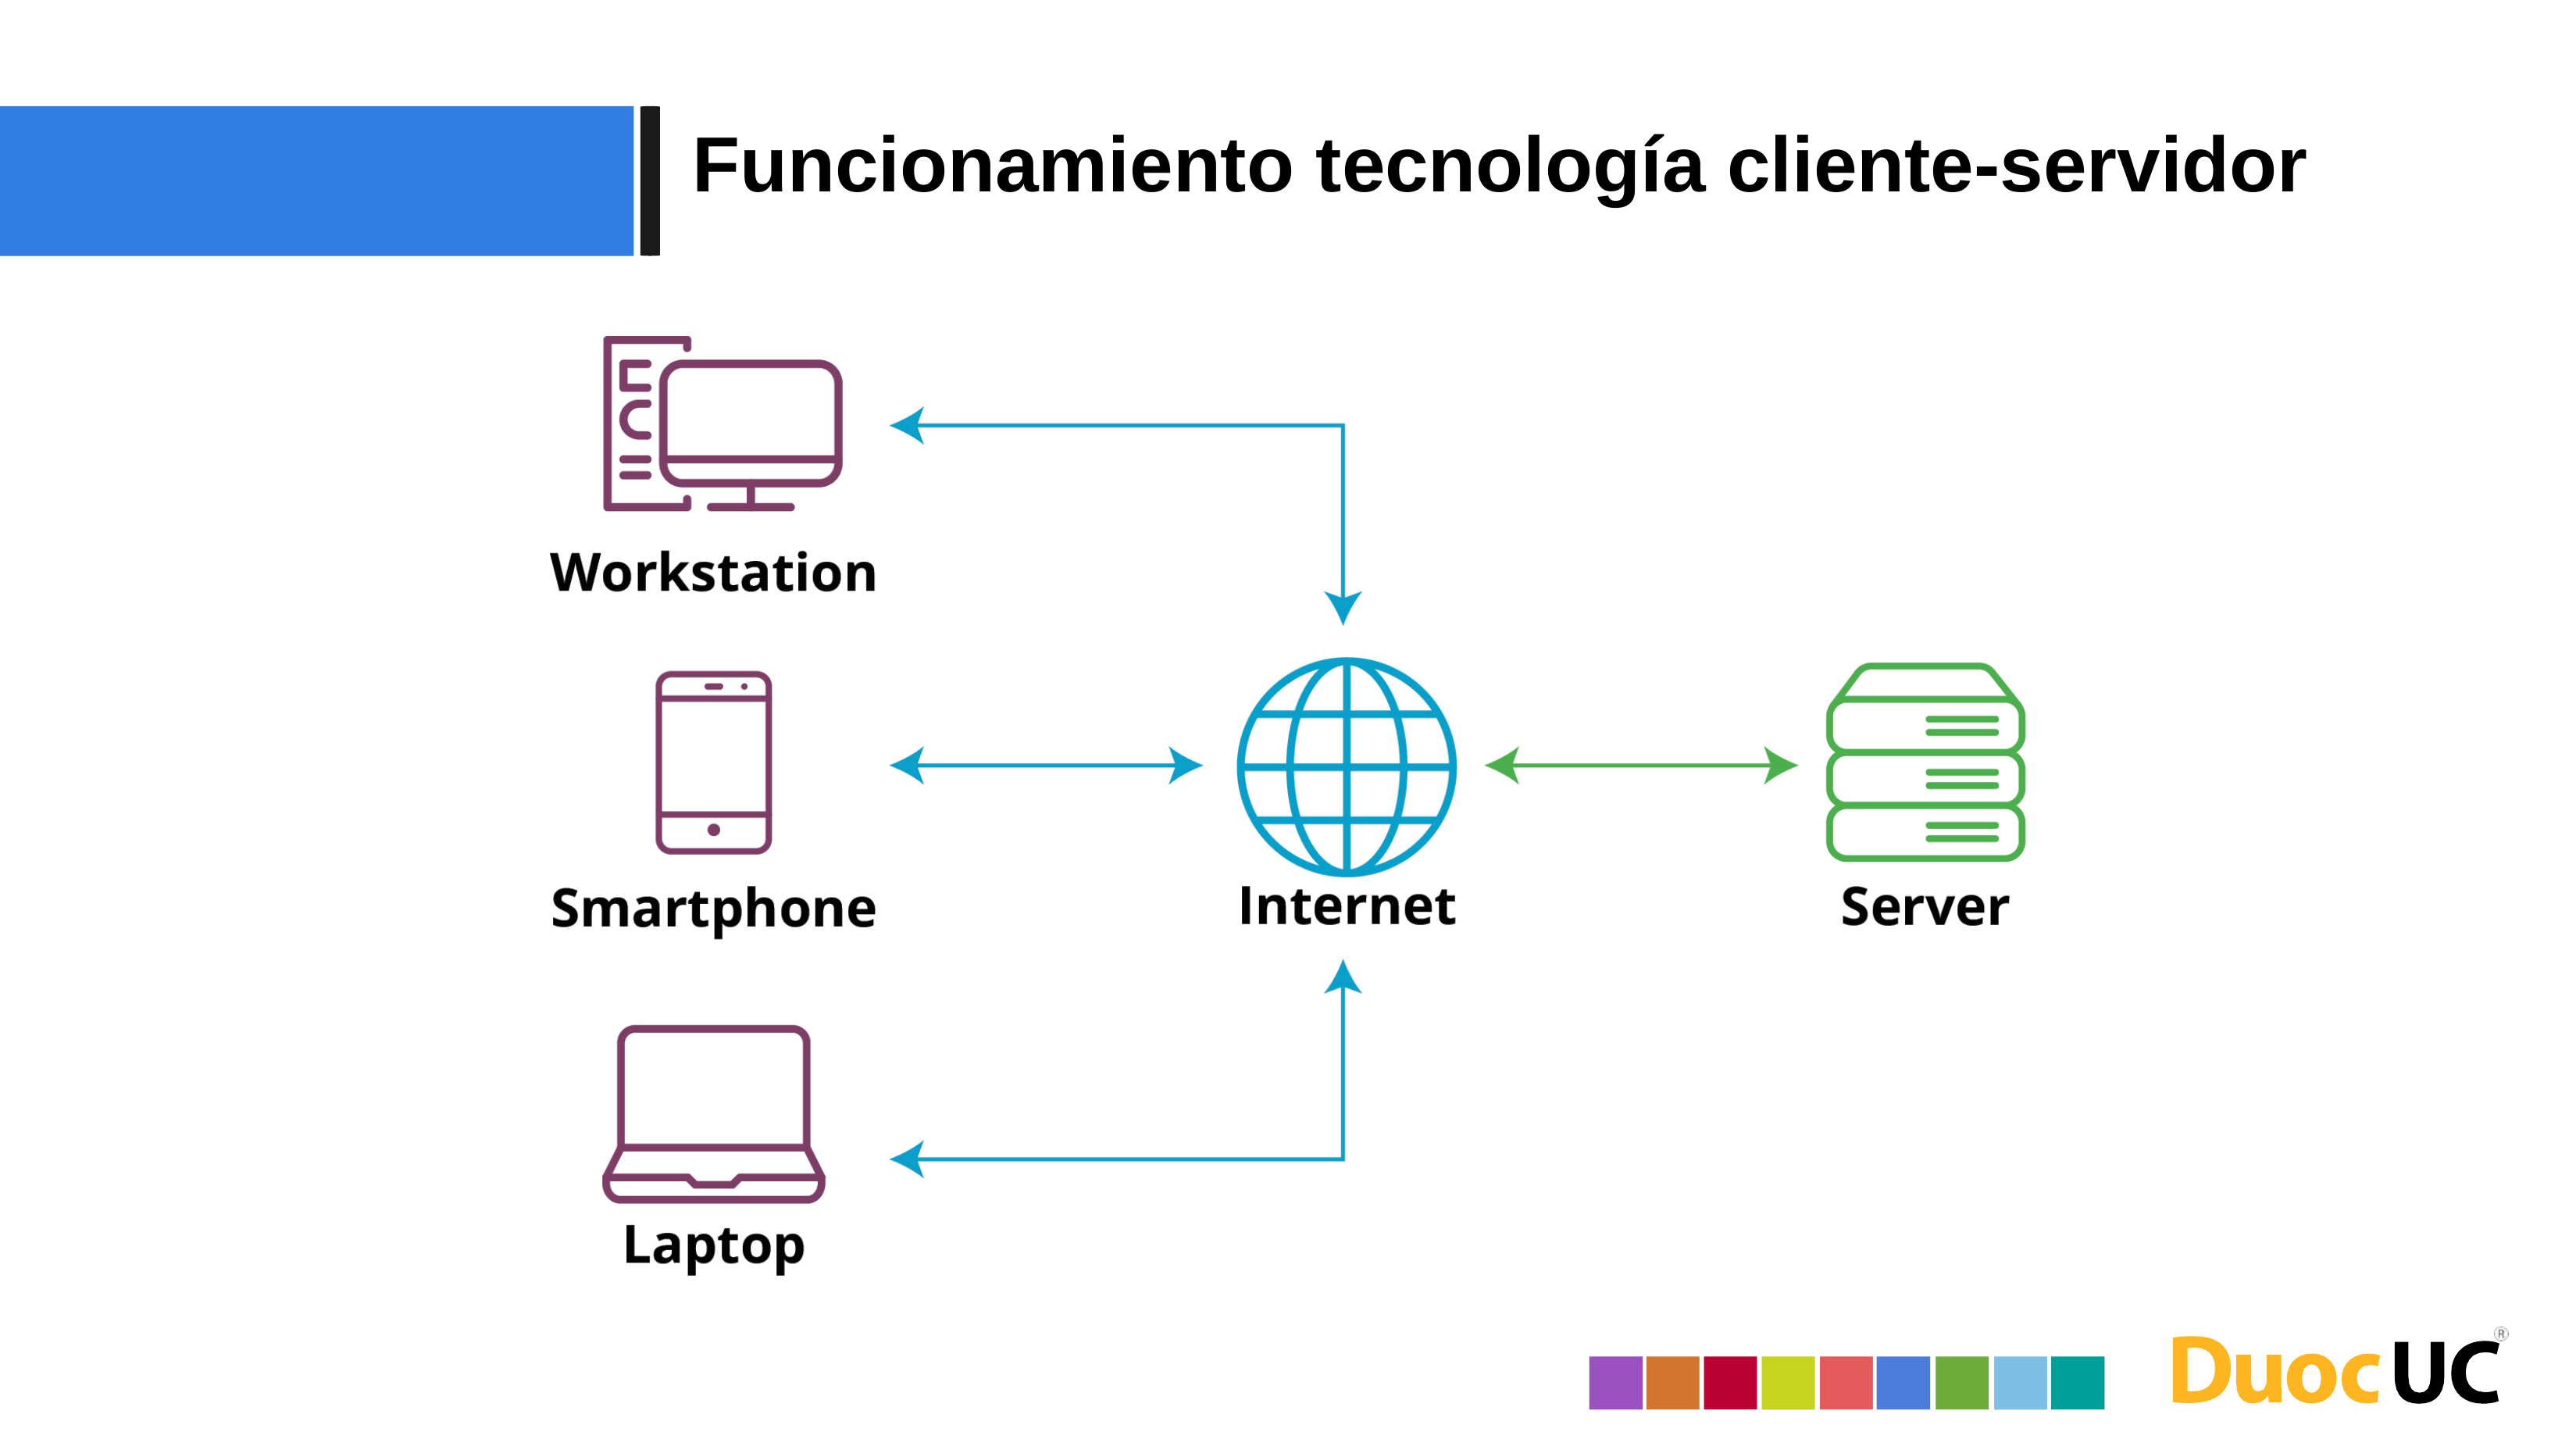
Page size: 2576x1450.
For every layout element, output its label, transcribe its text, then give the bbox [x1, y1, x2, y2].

picture [1579, 1327, 2121, 1434]
list Funcionamiento tecnología cliente-servidor [692, 113, 2432, 398]
picture [2494, 1327, 2509, 1341]
picture [549, 335, 2027, 1277]
